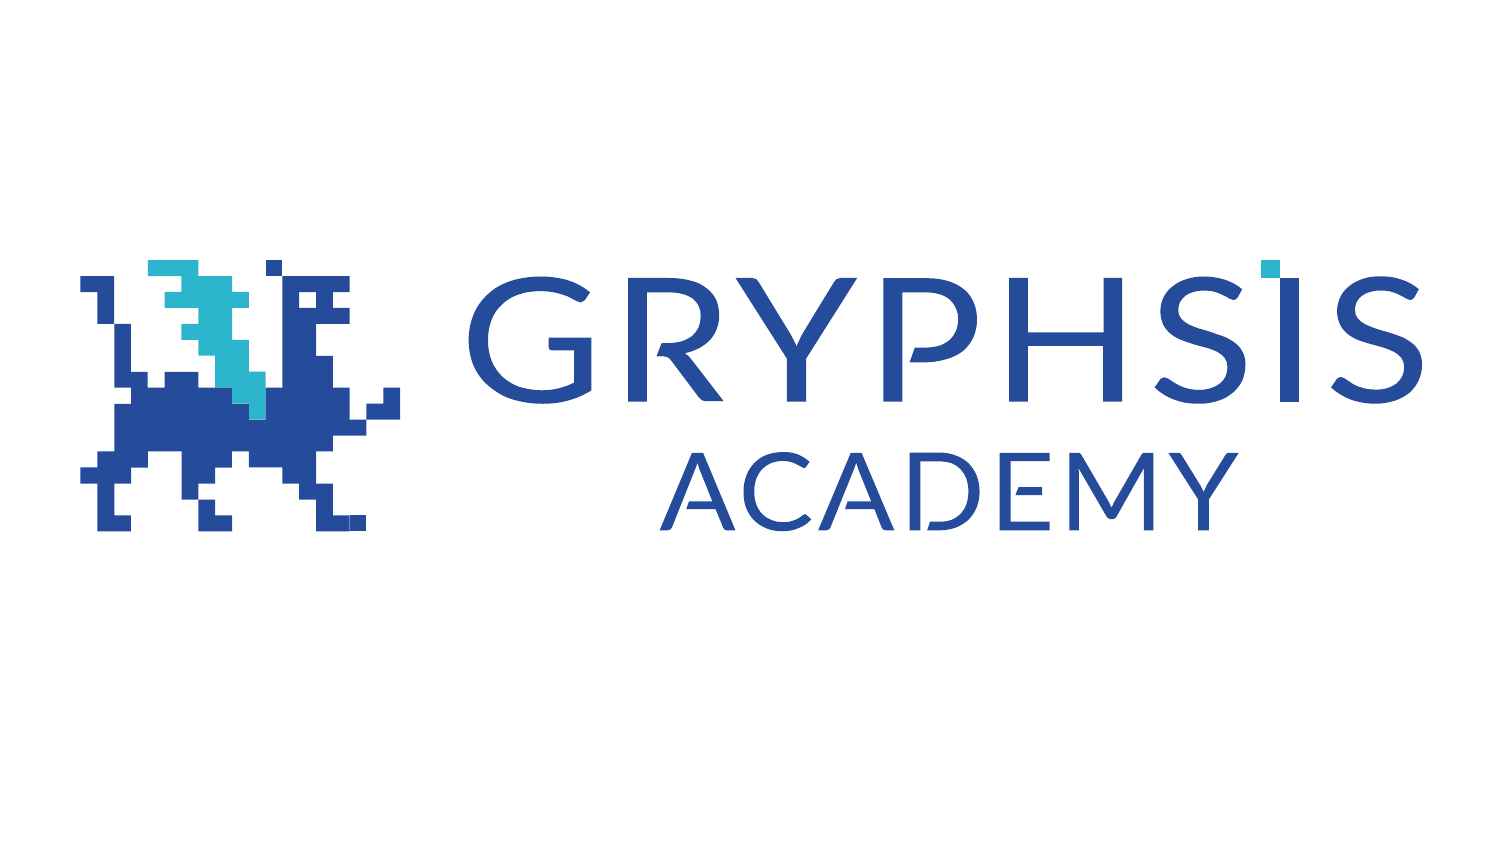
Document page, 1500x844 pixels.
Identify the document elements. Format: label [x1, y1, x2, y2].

text_box [468, 259, 1423, 532]
text_box [80, 259, 401, 532]
